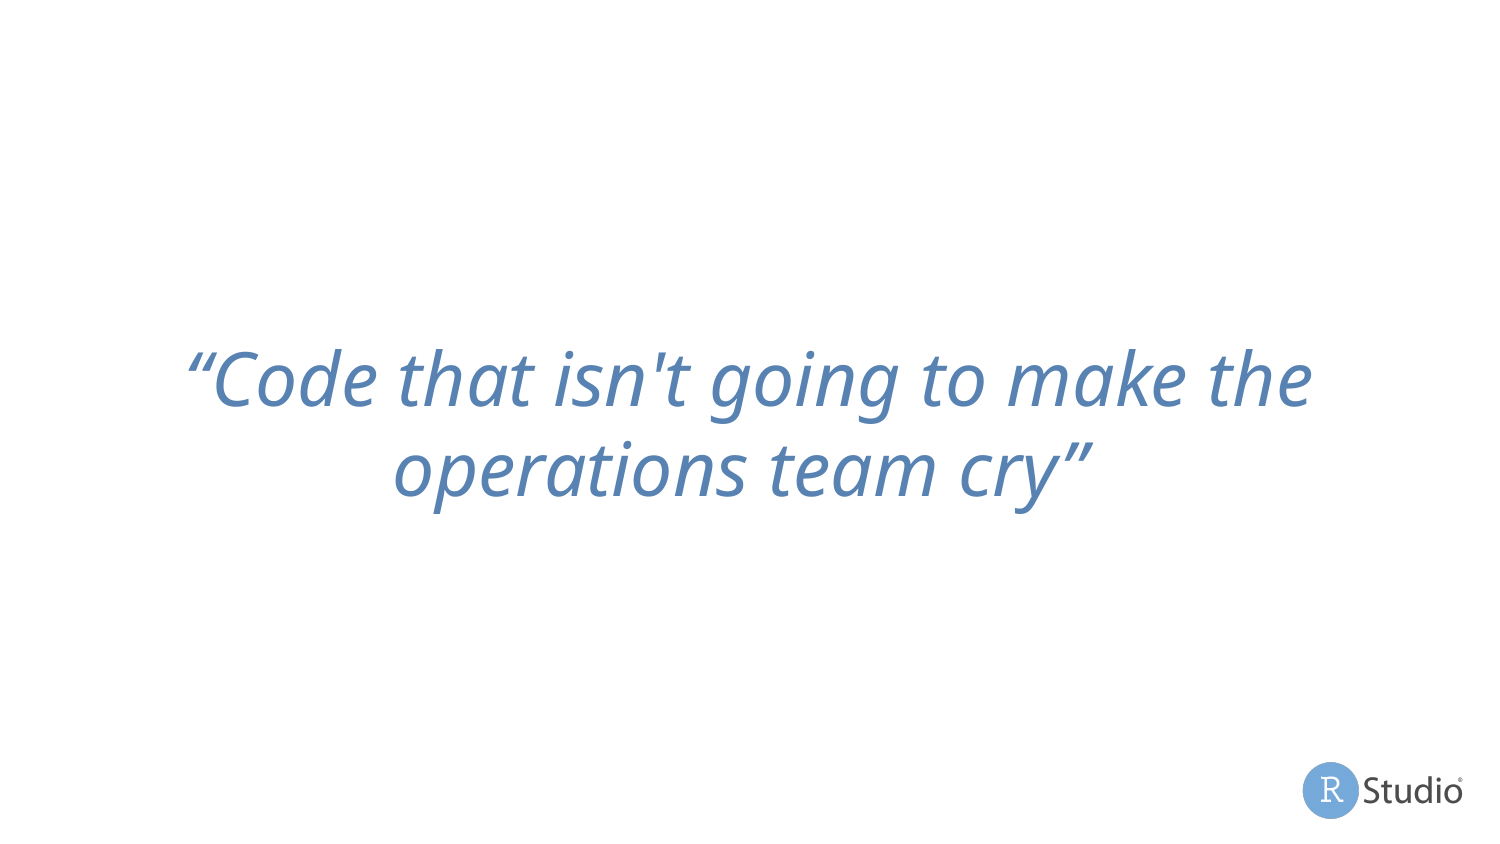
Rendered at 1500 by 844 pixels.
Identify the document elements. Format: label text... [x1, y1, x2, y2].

title “Code that isn't going to make the operations team cry” [51, 352, 1449, 491]
picture [1302, 762, 1463, 819]
